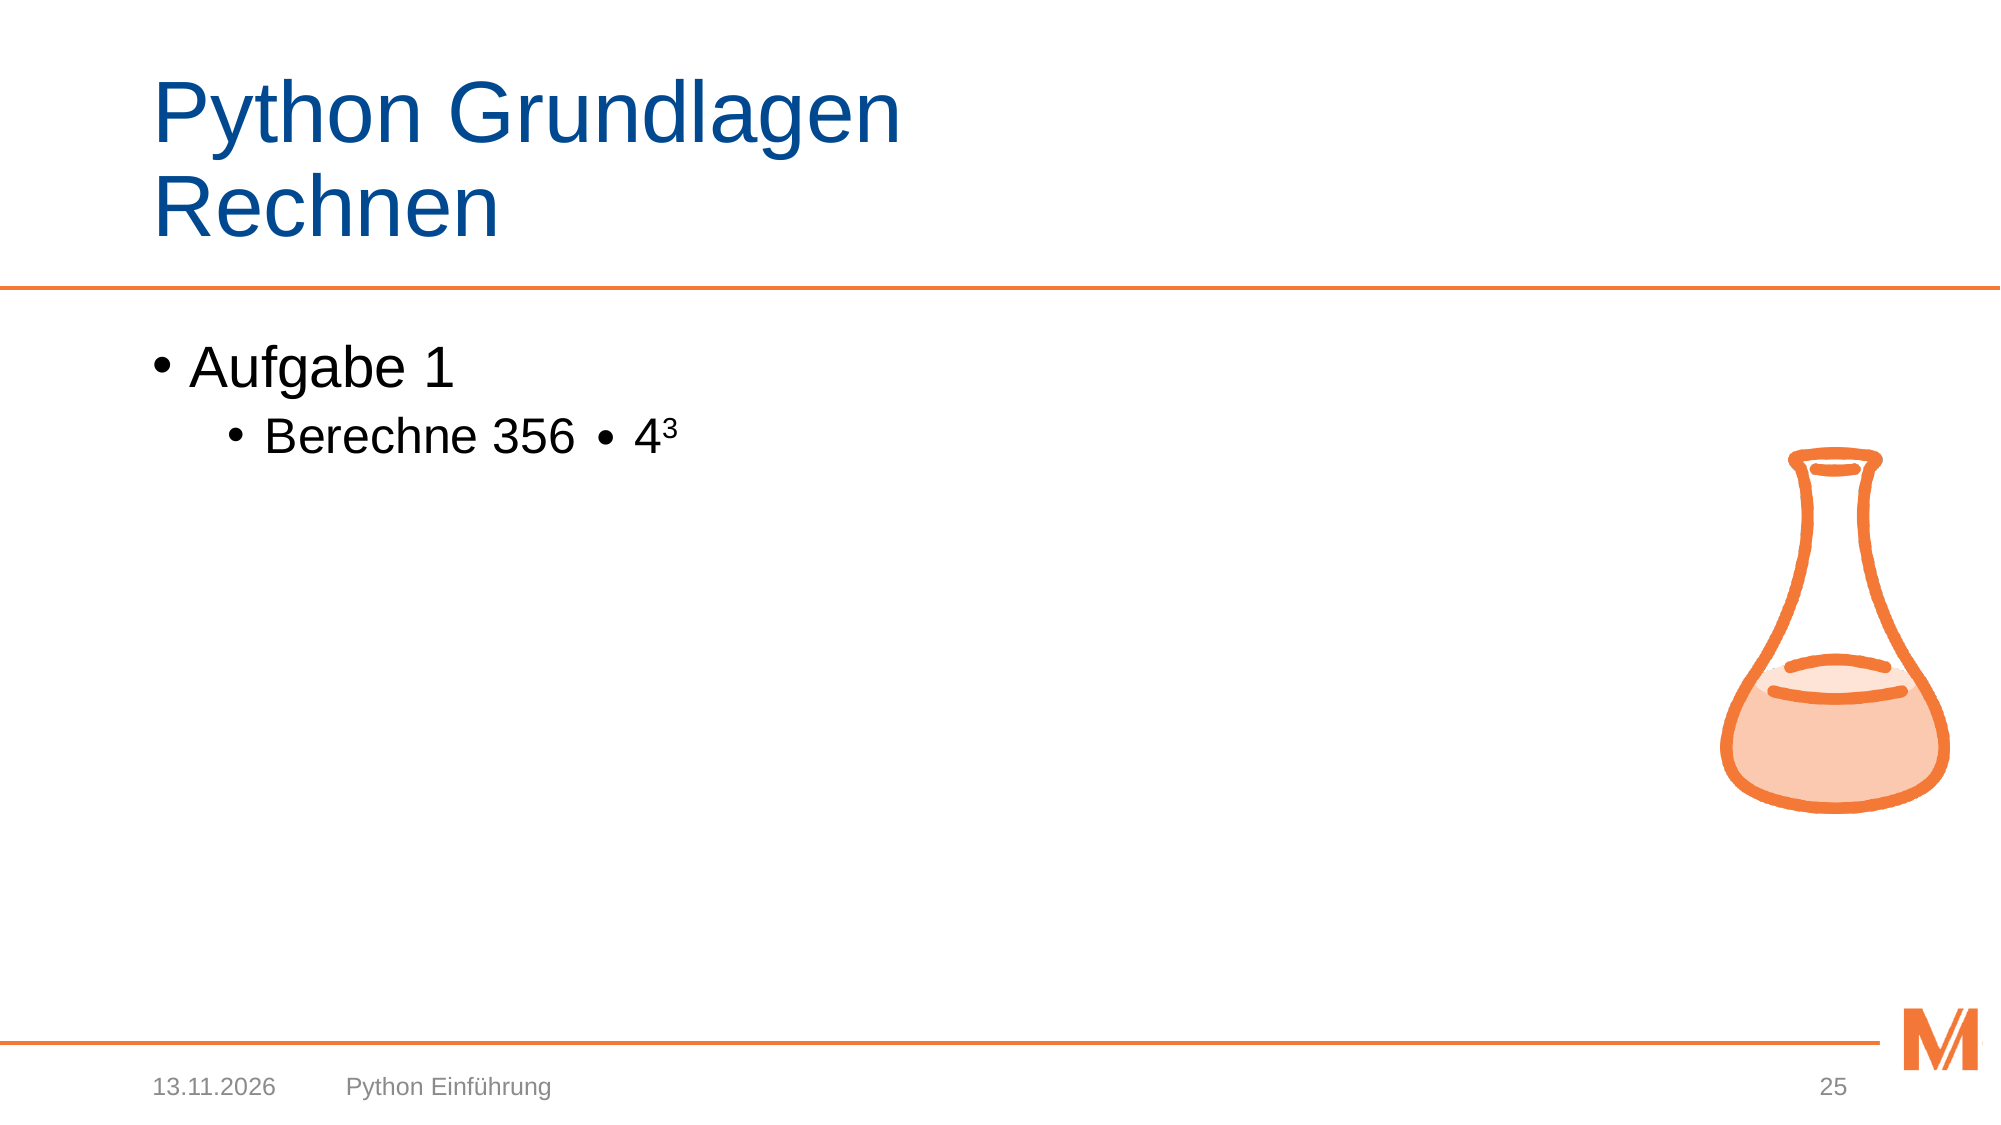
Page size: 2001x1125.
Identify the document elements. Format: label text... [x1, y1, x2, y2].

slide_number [137, 1055, 313, 1116]
slide_number 25 [1743, 1055, 1863, 1116]
footer Python Einführung [330, 1055, 1721, 1116]
list Aufgabe 1 Berechne 356 ∙ 43 [137, 329, 1721, 1009]
title Python Grundlagen Rechnen [137, 59, 1863, 264]
picture [1721, 447, 1950, 814]
picture [1879, 989, 1982, 1097]
